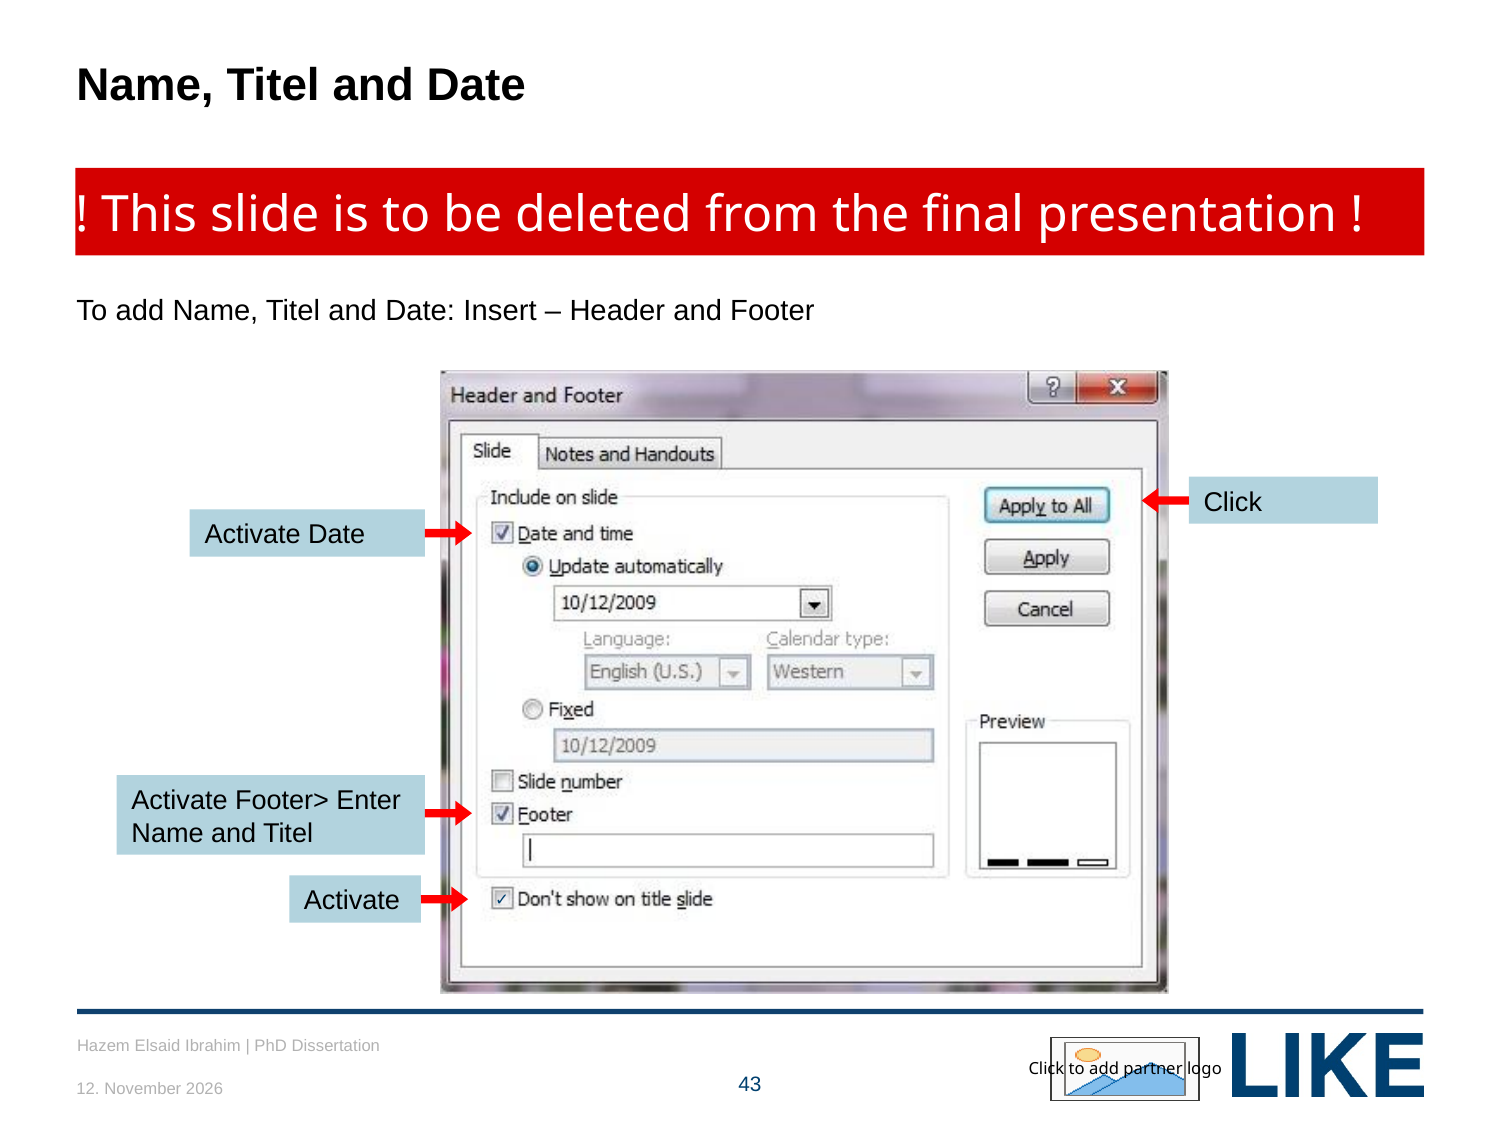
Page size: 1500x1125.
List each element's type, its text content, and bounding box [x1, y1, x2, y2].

text_box Activate [289, 875, 421, 923]
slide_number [76, 1077, 427, 1099]
text_box ! This slide is to be deleted from the final presentation ! [75, 167, 1425, 256]
picture [1045, 1033, 1206, 1103]
text_box Click [1188, 476, 1378, 524]
title Name, Titel and Date [76, 54, 1423, 111]
picture [1232, 1033, 1424, 1097]
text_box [440, 370, 1169, 994]
text_box Activate Date [189, 509, 425, 557]
footer Hazem Elsaid Ibrahim | PhD Dissertation [77, 1035, 552, 1056]
list To add Name, Titel and Date: Insert – Header and Footer [76, 290, 1423, 1000]
text_box Activate Footer> Enter Name and Titel [116, 775, 425, 855]
